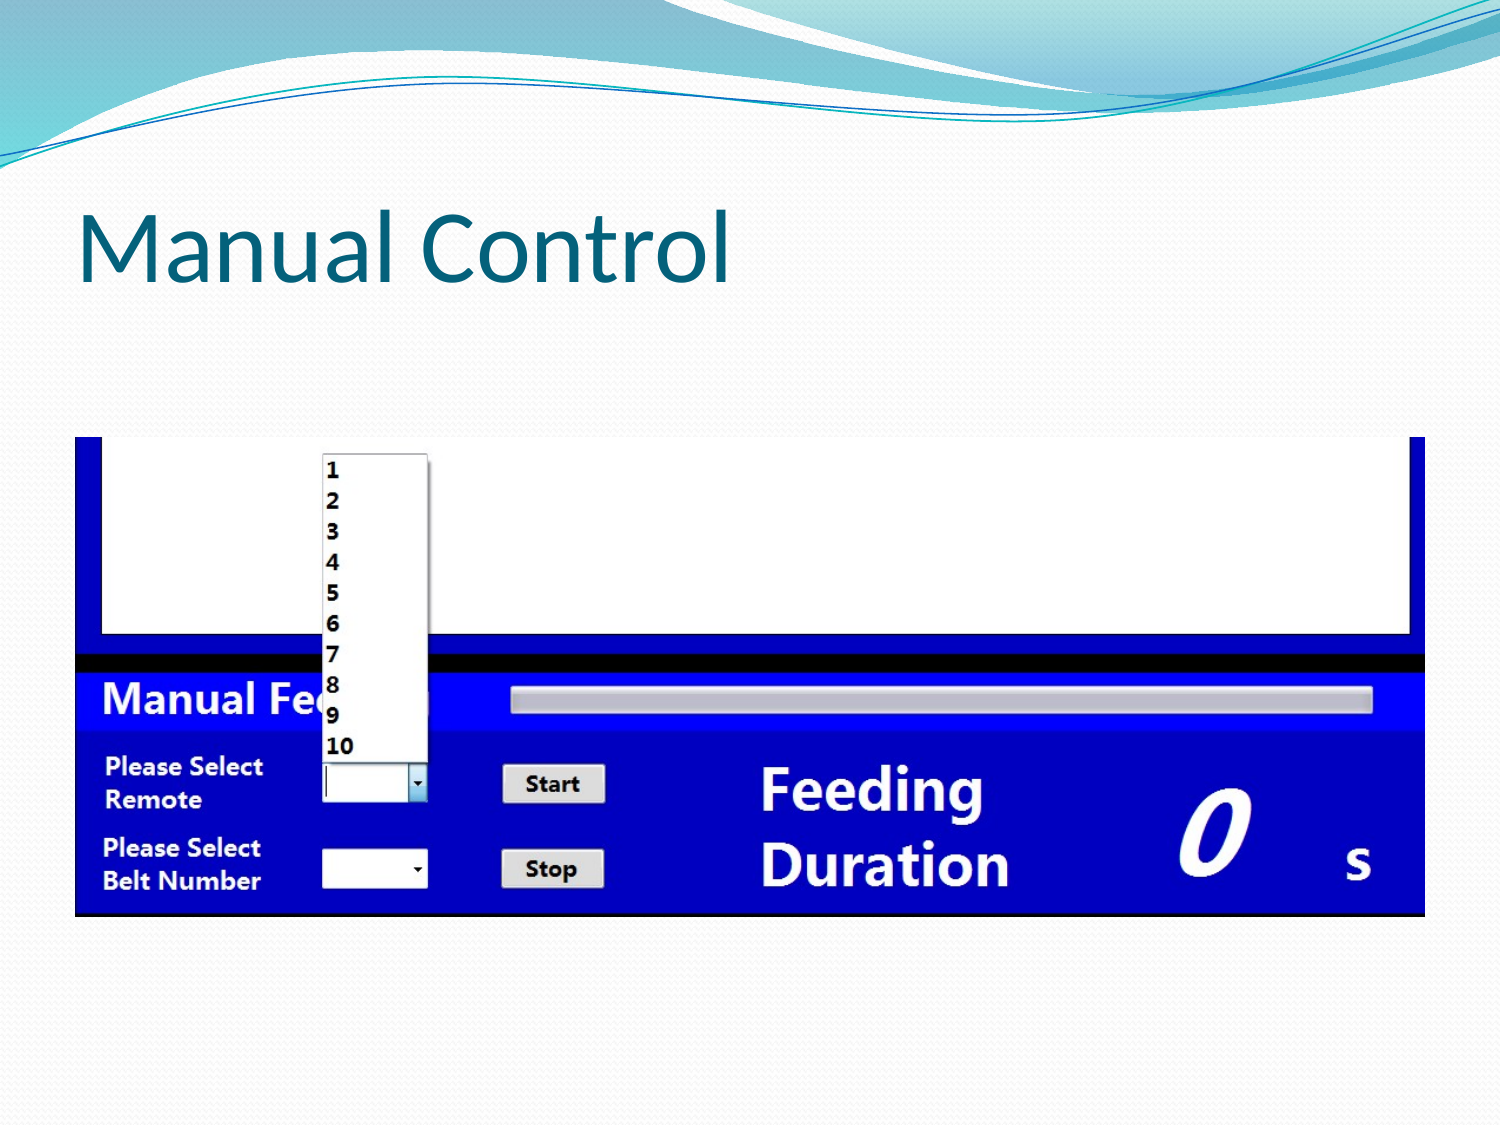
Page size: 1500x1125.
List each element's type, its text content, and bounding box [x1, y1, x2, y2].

title Manual Control [75, 115, 1425, 303]
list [74, 437, 1426, 918]
